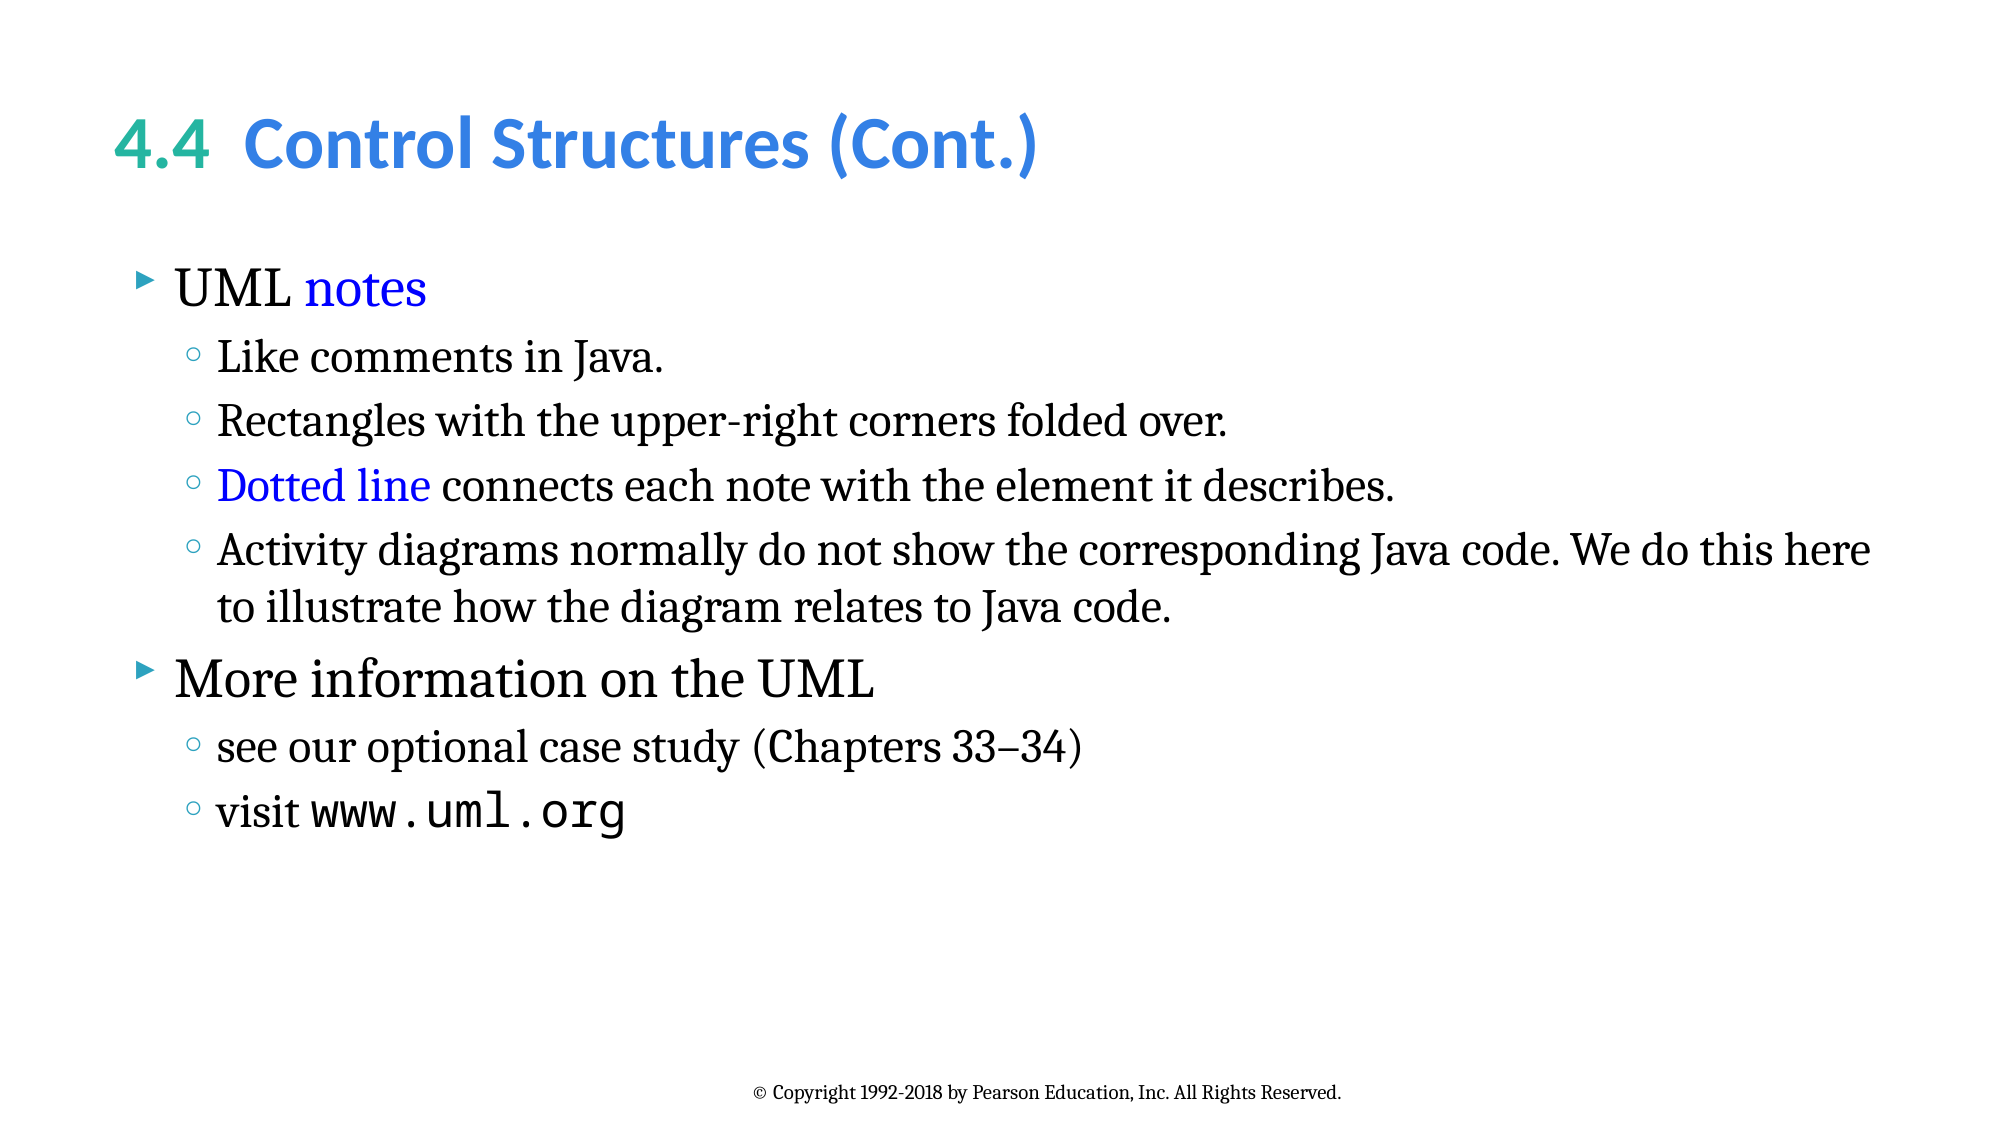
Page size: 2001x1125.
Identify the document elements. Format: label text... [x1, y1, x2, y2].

title 4.4 Control Structures (Cont.) [99, 45, 1900, 233]
list UML notes Like comments in Java. Rectangles with the upper-right corners folded over. Dotted line connects each note with the element it describes. Activity diagrams normally do not show the corresponding Java code. We do this here to illustrate how the diagram relates to Java code. More information on the UML see our optional case study (Chapters 33–34) visit www.uml.org [99, 242, 1900, 986]
footer © Copyright 1992-2018 by Pearson Education, Inc. All Rights Reserved. [736, 1051, 1892, 1112]
